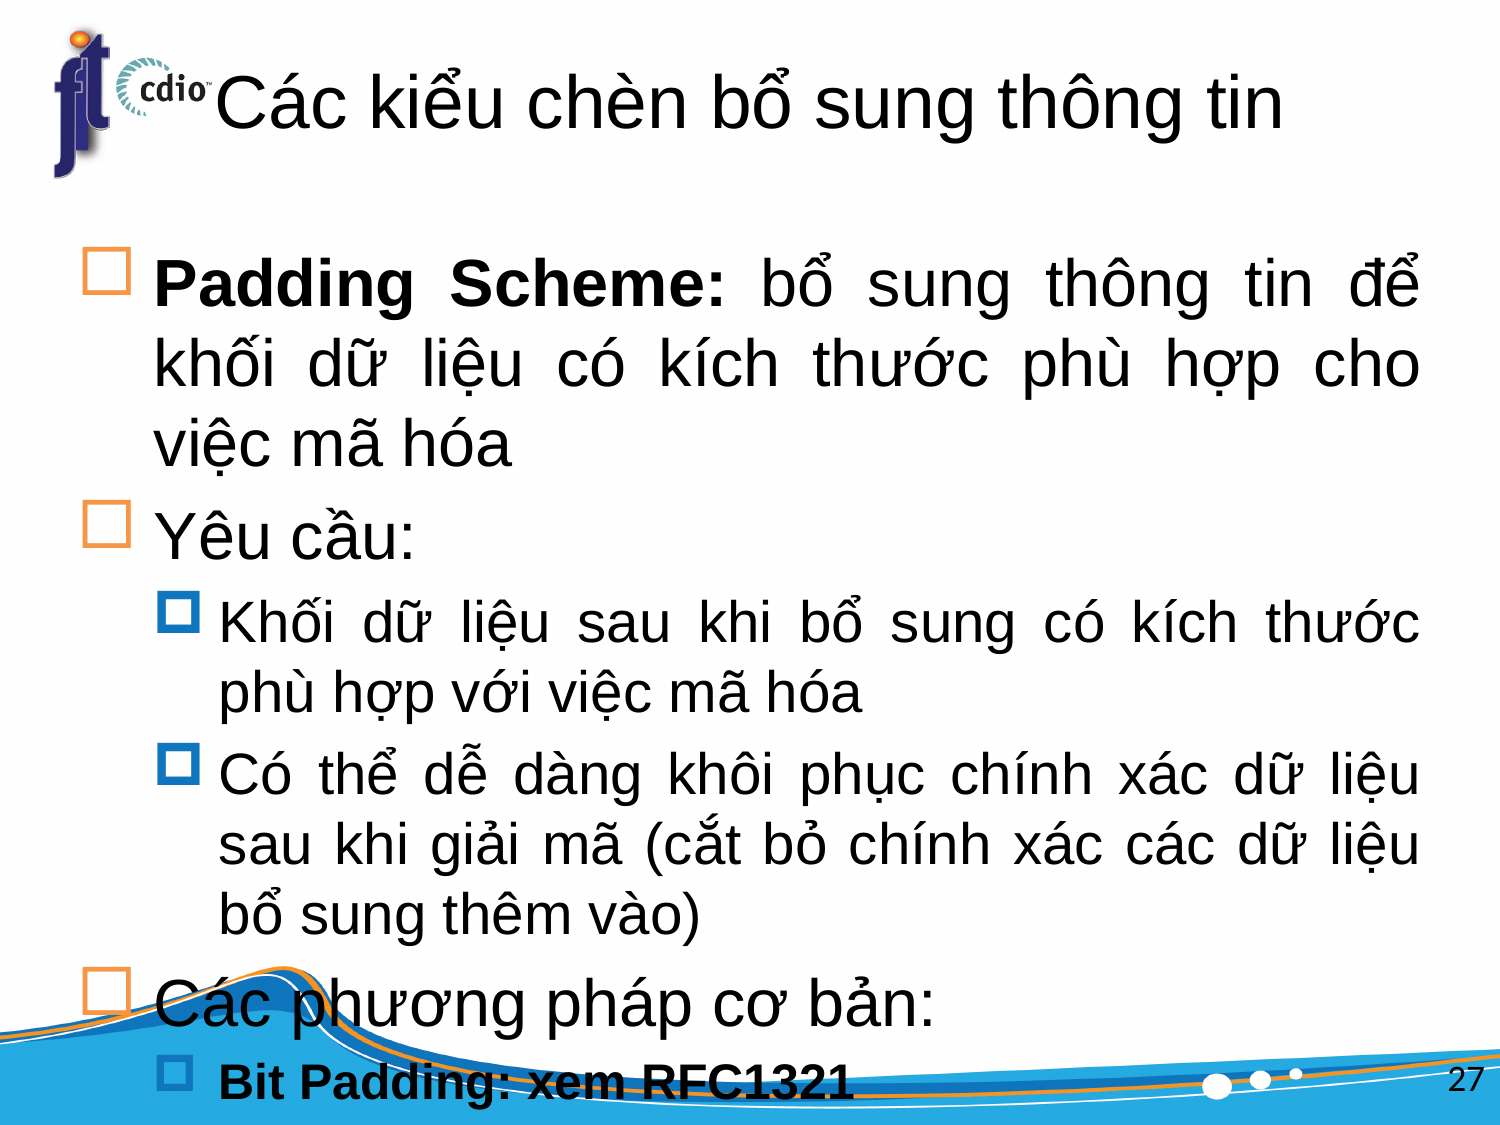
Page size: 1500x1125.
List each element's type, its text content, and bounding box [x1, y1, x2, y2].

picture [0, 0, 1500, 1125]
list Padding Scheme: bổ sung thông tin để khối dữ liệu có kích thước phù hợp cho việc mã hóa Yêu cầu: Khối dữ liệu sau khi bổ sung có kích thước phù hợp với việc mã hóa Có thể dễ dàng khôi phục chính xác dữ liệu sau khi giải mã (cắt bỏ chính xác các dữ liệu bổ sung thêm vào) Các phương pháp cơ bản: Bit Padding: xem RFC1321 http://www.faqs.org/rfcs/rfc1321.html Byte Padding: xem RFC1319 http://www.faqs.org/rfcs/rfc1319.html [62, 232, 1438, 1082]
text_box 27 [1149, 1046, 1500, 1125]
title Các kiểu chèn bổ sung thông tin [62, 50, 1438, 147]
